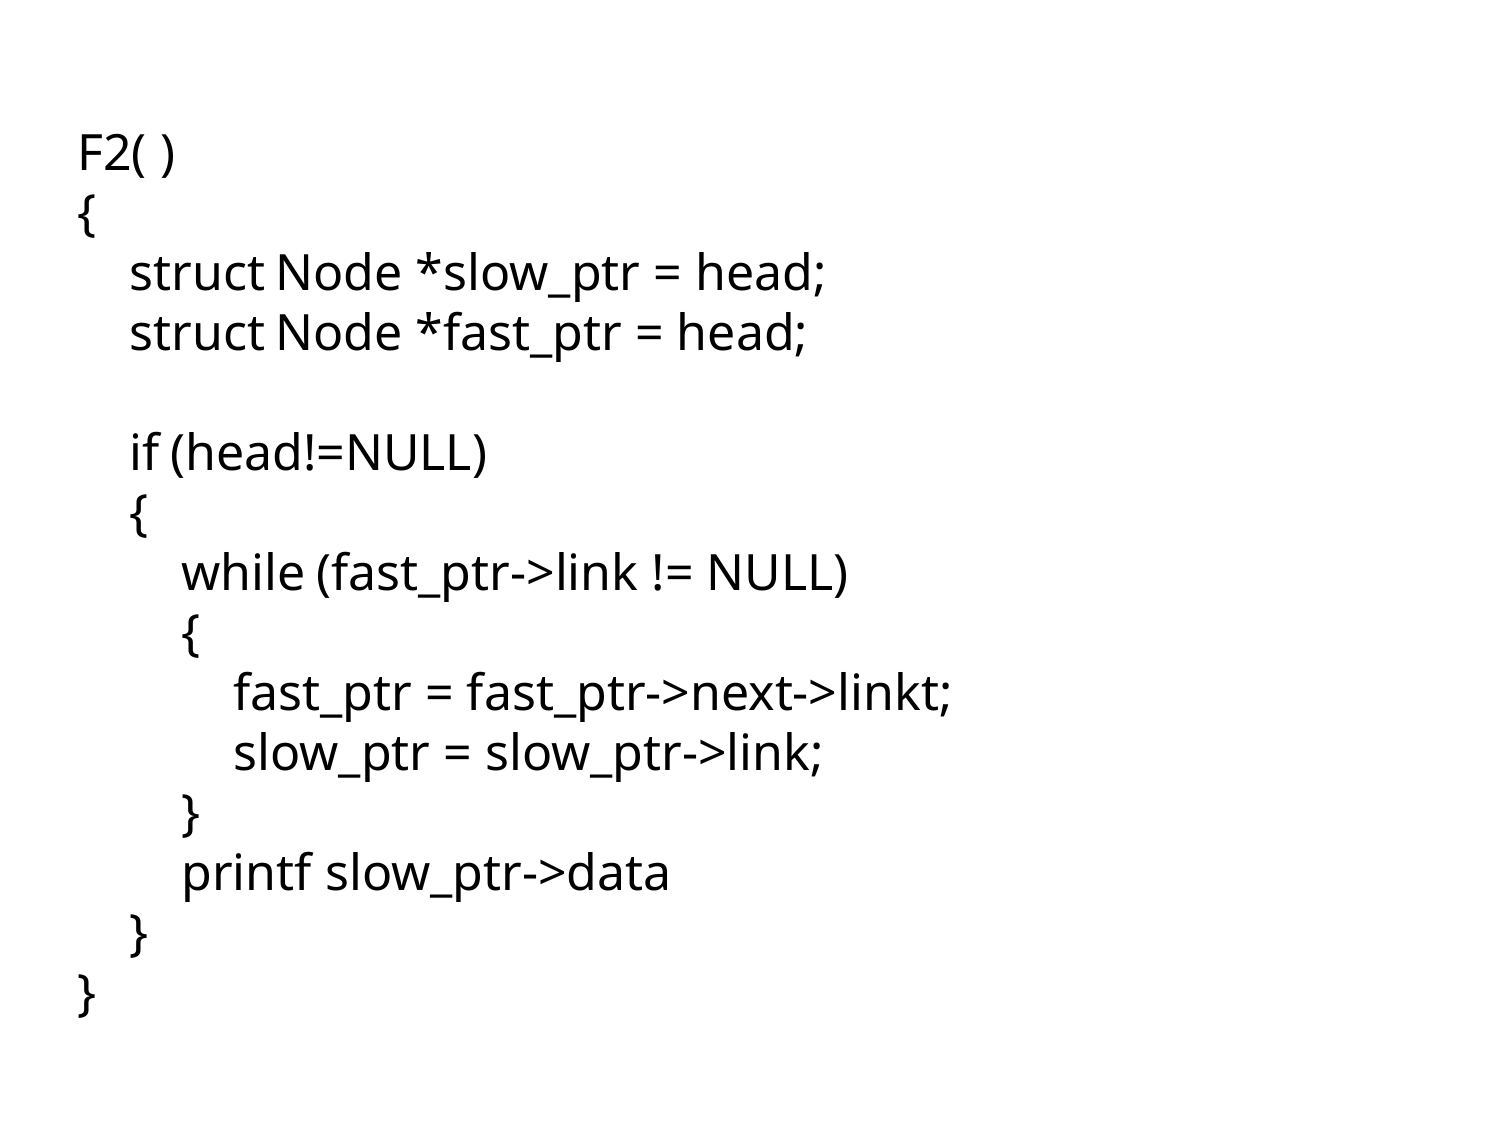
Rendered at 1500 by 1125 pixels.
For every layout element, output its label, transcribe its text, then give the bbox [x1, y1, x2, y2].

text_box F2( ) { struct Node *slow_ptr = head; struct Node *fast_ptr = head; if (head!=NULL) { while (fast_ptr->link != NULL) { fast_ptr = fast_ptr->next->linkt; slow_ptr = slow_ptr->link; } printf slow_ptr->data } } [62, 112, 1450, 1028]
